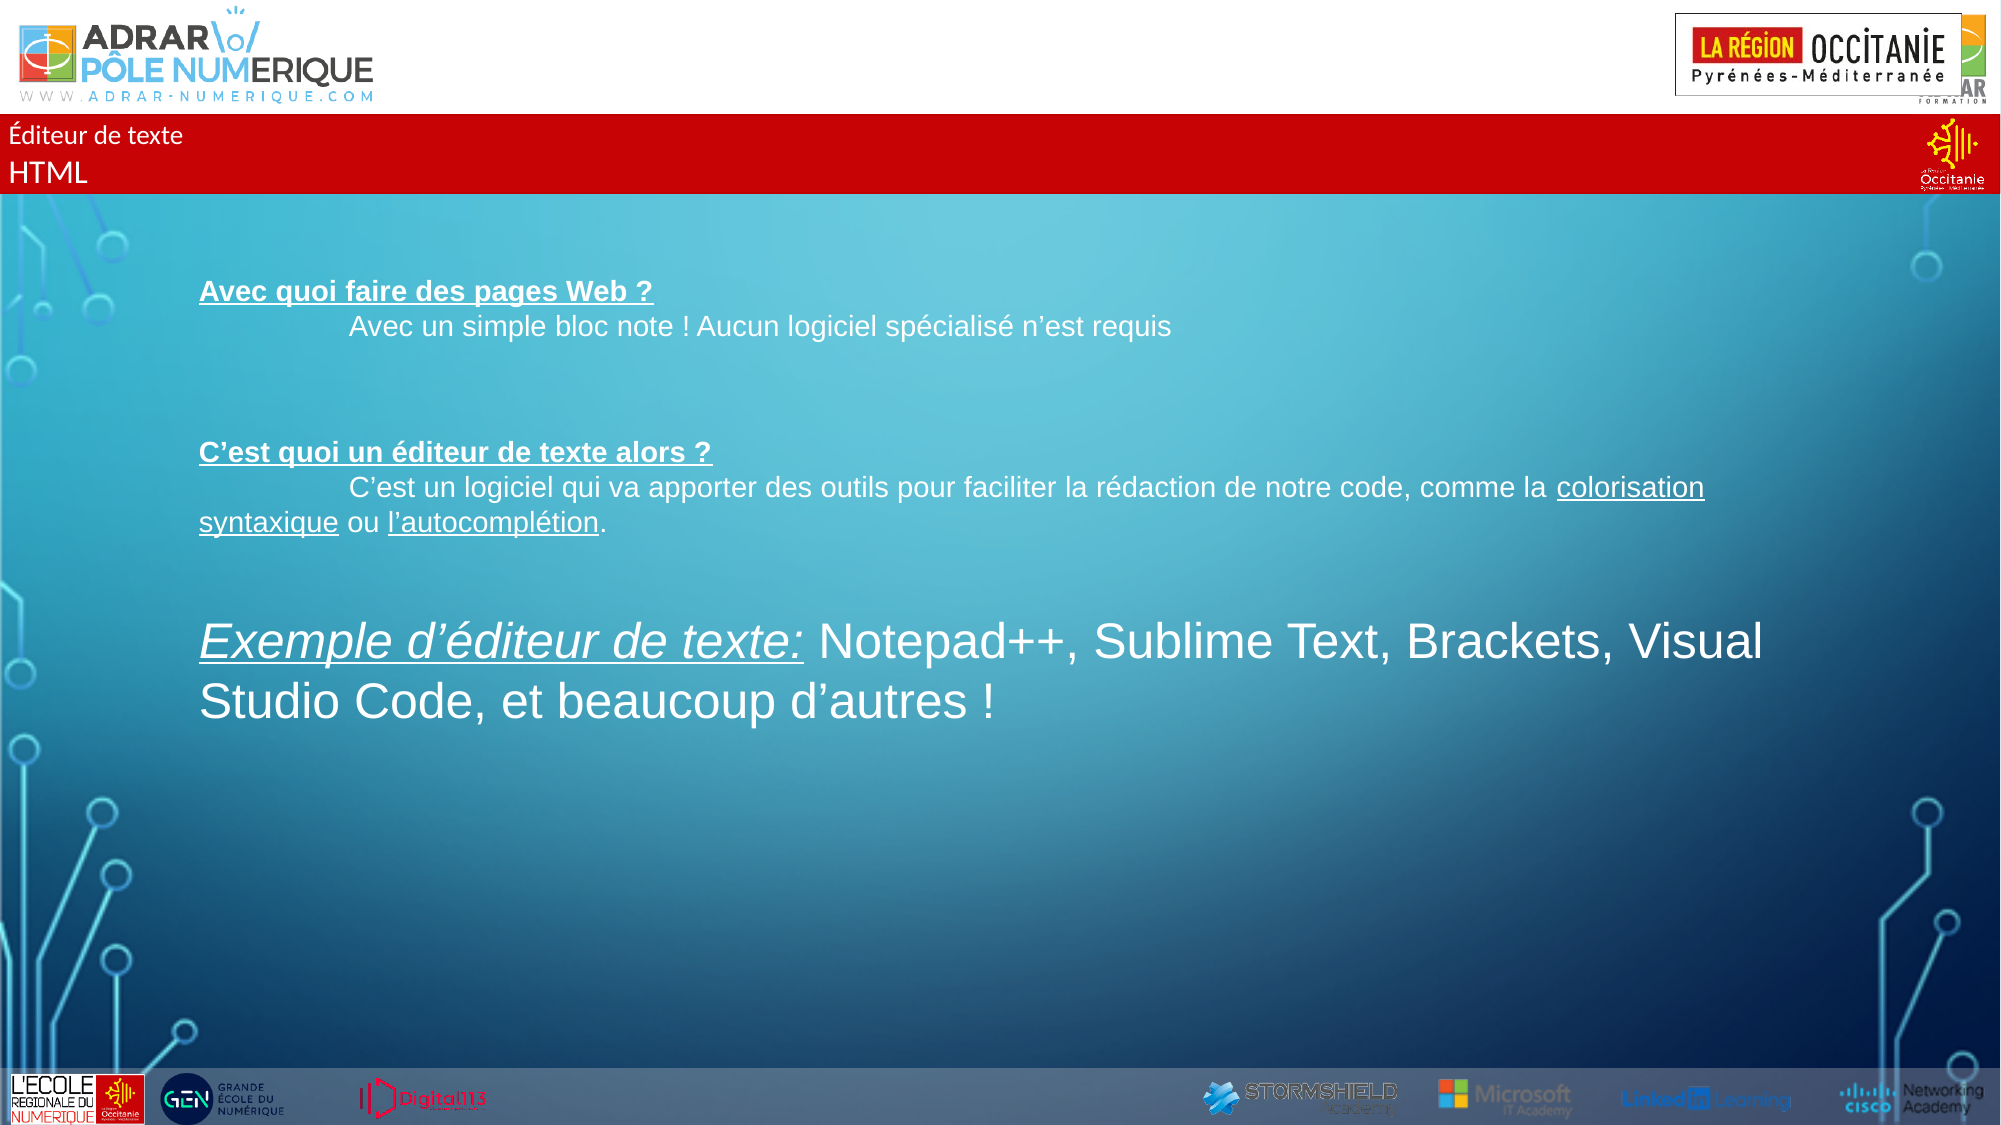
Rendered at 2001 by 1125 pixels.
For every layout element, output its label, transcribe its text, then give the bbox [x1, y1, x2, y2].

picture [10, 1071, 145, 1125]
picture [1675, 11, 1988, 106]
picture [0, 114, 2001, 1125]
text_box Éditeur de texte HTML [0, 102, 267, 205]
picture [10, 0, 384, 109]
picture [1202, 1080, 1397, 1121]
list Avec quoi faire des pages Web ? Avec un simple bloc note ! Aucun logiciel spécialisé n’est requis C’est quoi un éditeur de texte alors ? C’est un logiciel qui va apporter des outils pour faciliter la rédaction de notre code, comme la colorisation syntaxique ou l’autocomplétion. Exemple d’éditeur de texte: Notepad++, Sublime Text, Brackets, Visual Studio Code, et beaucoup d’autres ! [183, 258, 1863, 1080]
picture [347, 1080, 498, 1122]
